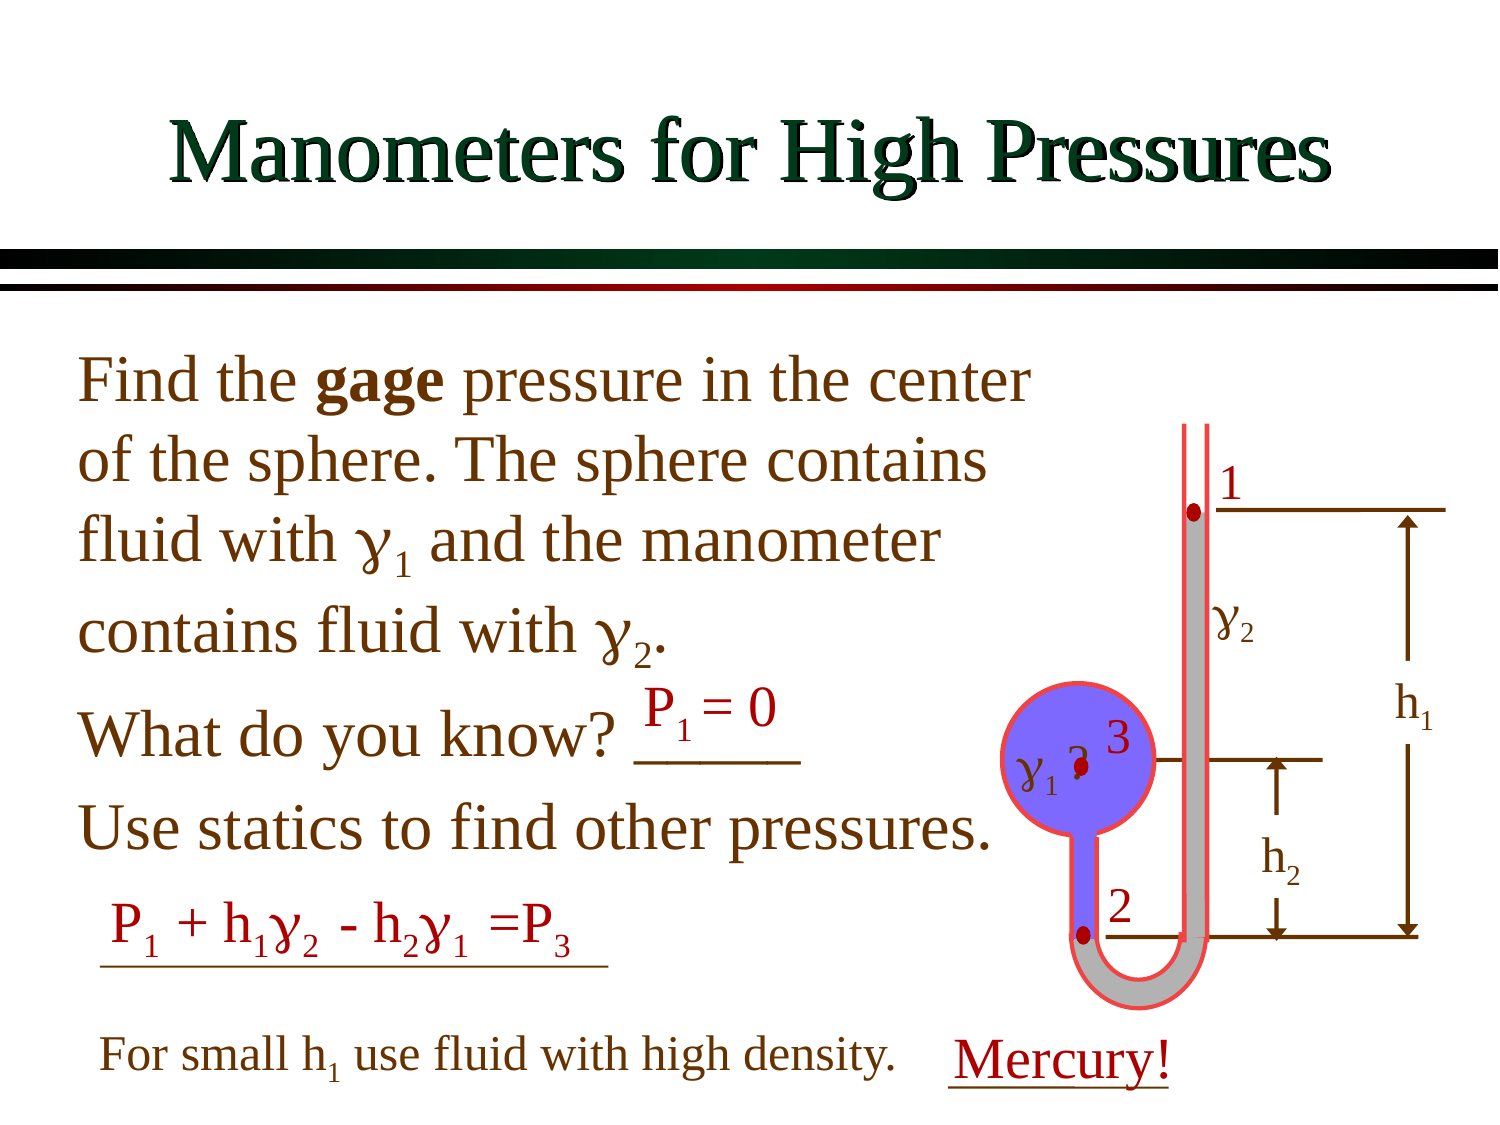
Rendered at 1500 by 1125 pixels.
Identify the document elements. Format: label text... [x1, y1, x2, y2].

text_box [1397, 515, 1419, 660]
text_box Mercury! [939, 1012, 1190, 1098]
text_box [1187, 441, 1259, 522]
text_box - h2g1 [324, 967, 485, 972]
title Manometers for High Pressures [112, 49, 1388, 238]
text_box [1074, 695, 1147, 776]
text_box =P3 [485, 876, 587, 966]
text_box + h1g2 [176, 876, 324, 966]
text_box - h2g1 [324, 876, 485, 966]
text_box =P3 [485, 967, 587, 972]
text_box + h1g2 [176, 967, 324, 972]
text_box [1266, 756, 1287, 815]
text_box h2 [1246, 815, 1316, 898]
text_box For small h1 use fluid with high density. [83, 1012, 913, 1096]
text_box [1266, 898, 1287, 941]
text_box [1397, 744, 1419, 937]
list Find the gage pressure in the center of the sphere. The sphere contains fluid with g1 and the manometer contains fluid with g2. What do you know? _____ Use statics to find other pressures. [61, 326, 1078, 865]
text_box g2 [1213, 573, 1270, 657]
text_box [1076, 864, 1149, 944]
text_box P1 [95, 876, 176, 972]
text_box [1001, 423, 1208, 1009]
text_box h1 [1379, 660, 1450, 744]
